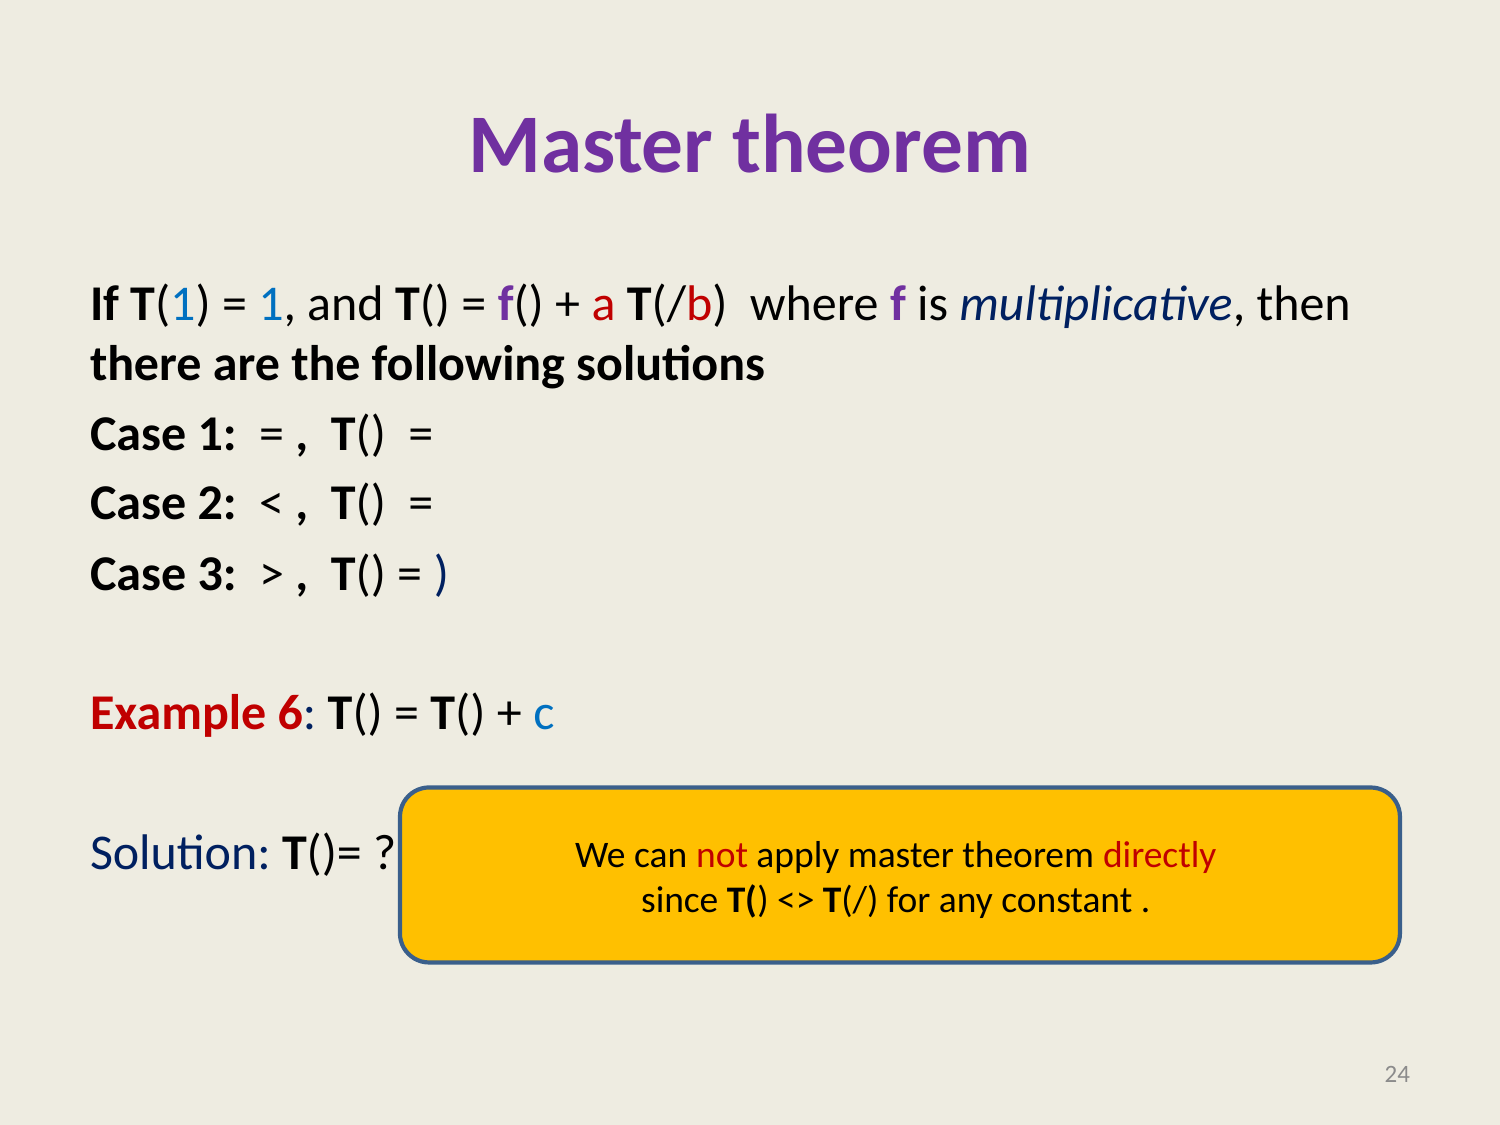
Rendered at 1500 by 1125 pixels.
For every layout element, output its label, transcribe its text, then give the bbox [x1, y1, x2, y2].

slide_number 24 [1074, 1042, 1425, 1103]
title Master theorem [75, 45, 1425, 233]
